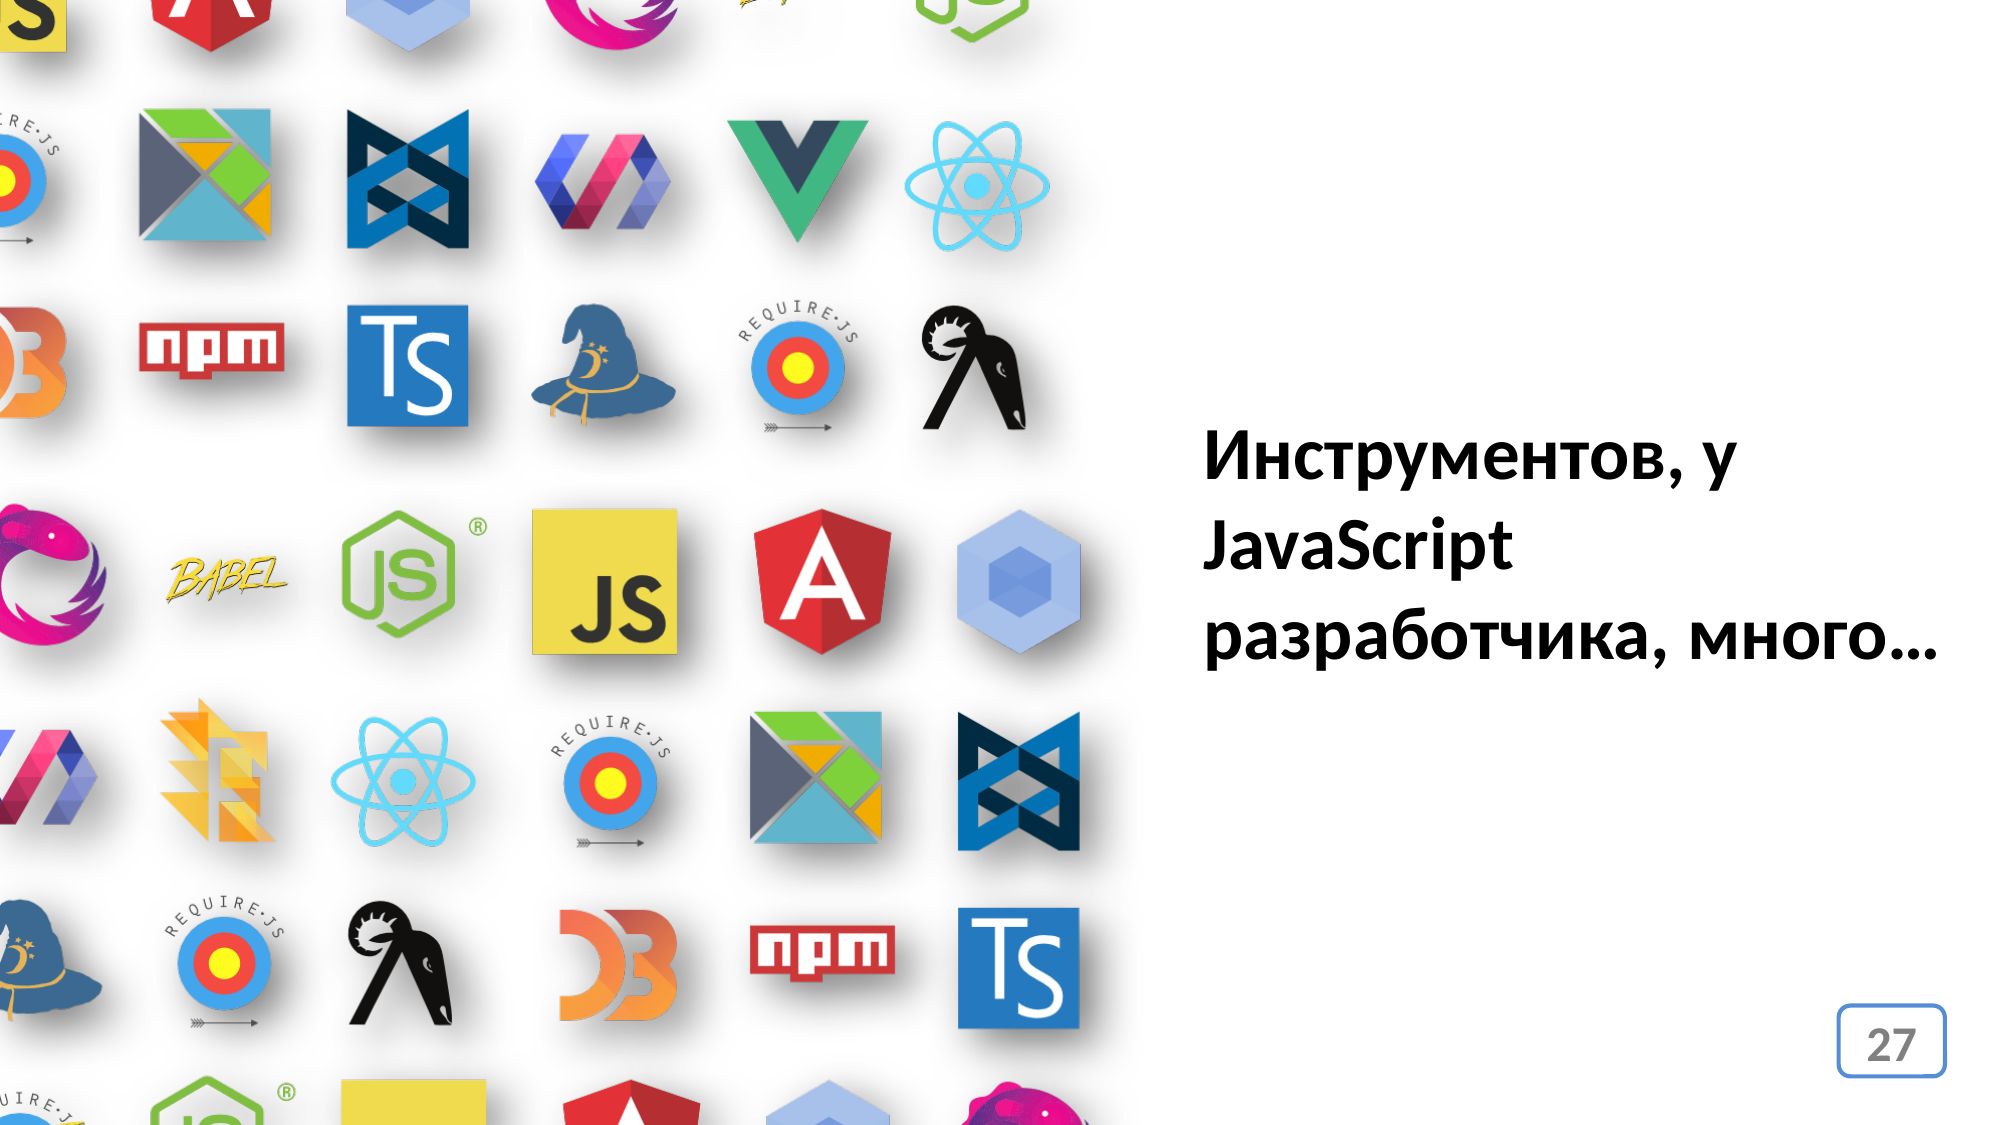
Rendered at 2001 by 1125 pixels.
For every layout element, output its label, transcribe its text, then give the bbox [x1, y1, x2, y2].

picture [0, 0, 1099, 1125]
text_box 27 [1836, 1003, 1948, 1079]
text_box Инструментов, у JavaScript разработчика, много… [1189, 397, 1980, 682]
